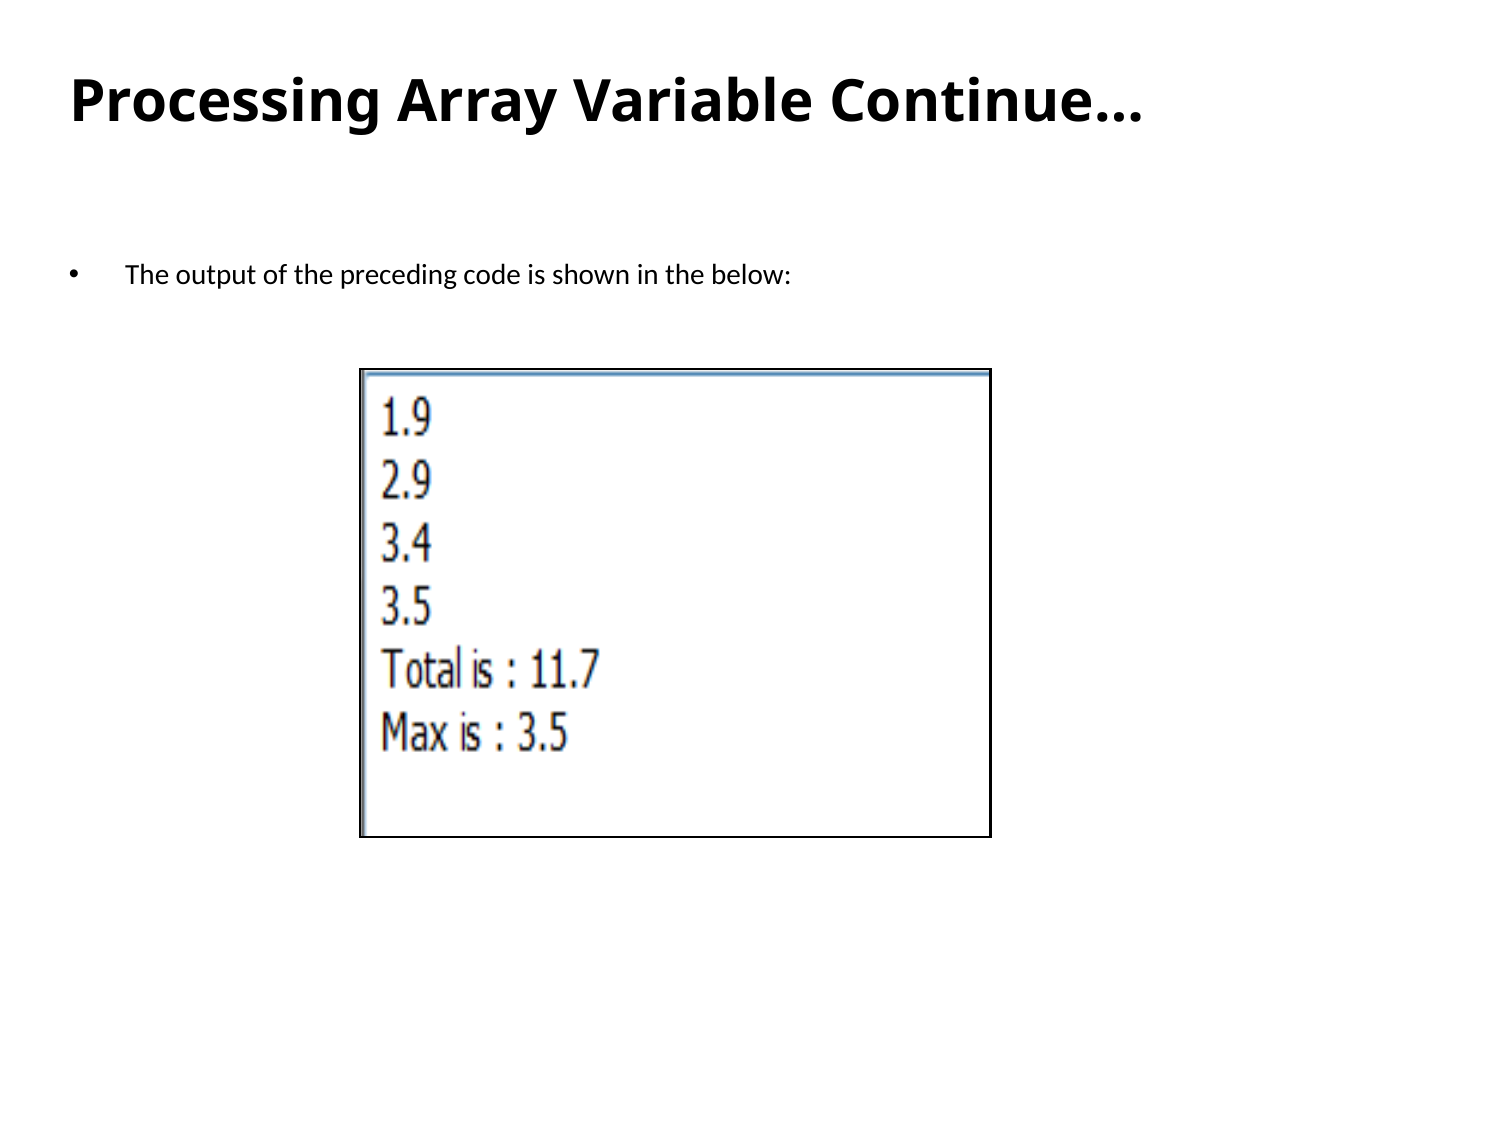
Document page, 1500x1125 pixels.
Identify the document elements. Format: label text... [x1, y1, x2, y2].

title Processing Array Variable Continue… [54, 51, 1386, 146]
picture [360, 369, 990, 836]
list The output of the preceding code is shown in the below: [53, 248, 1386, 955]
